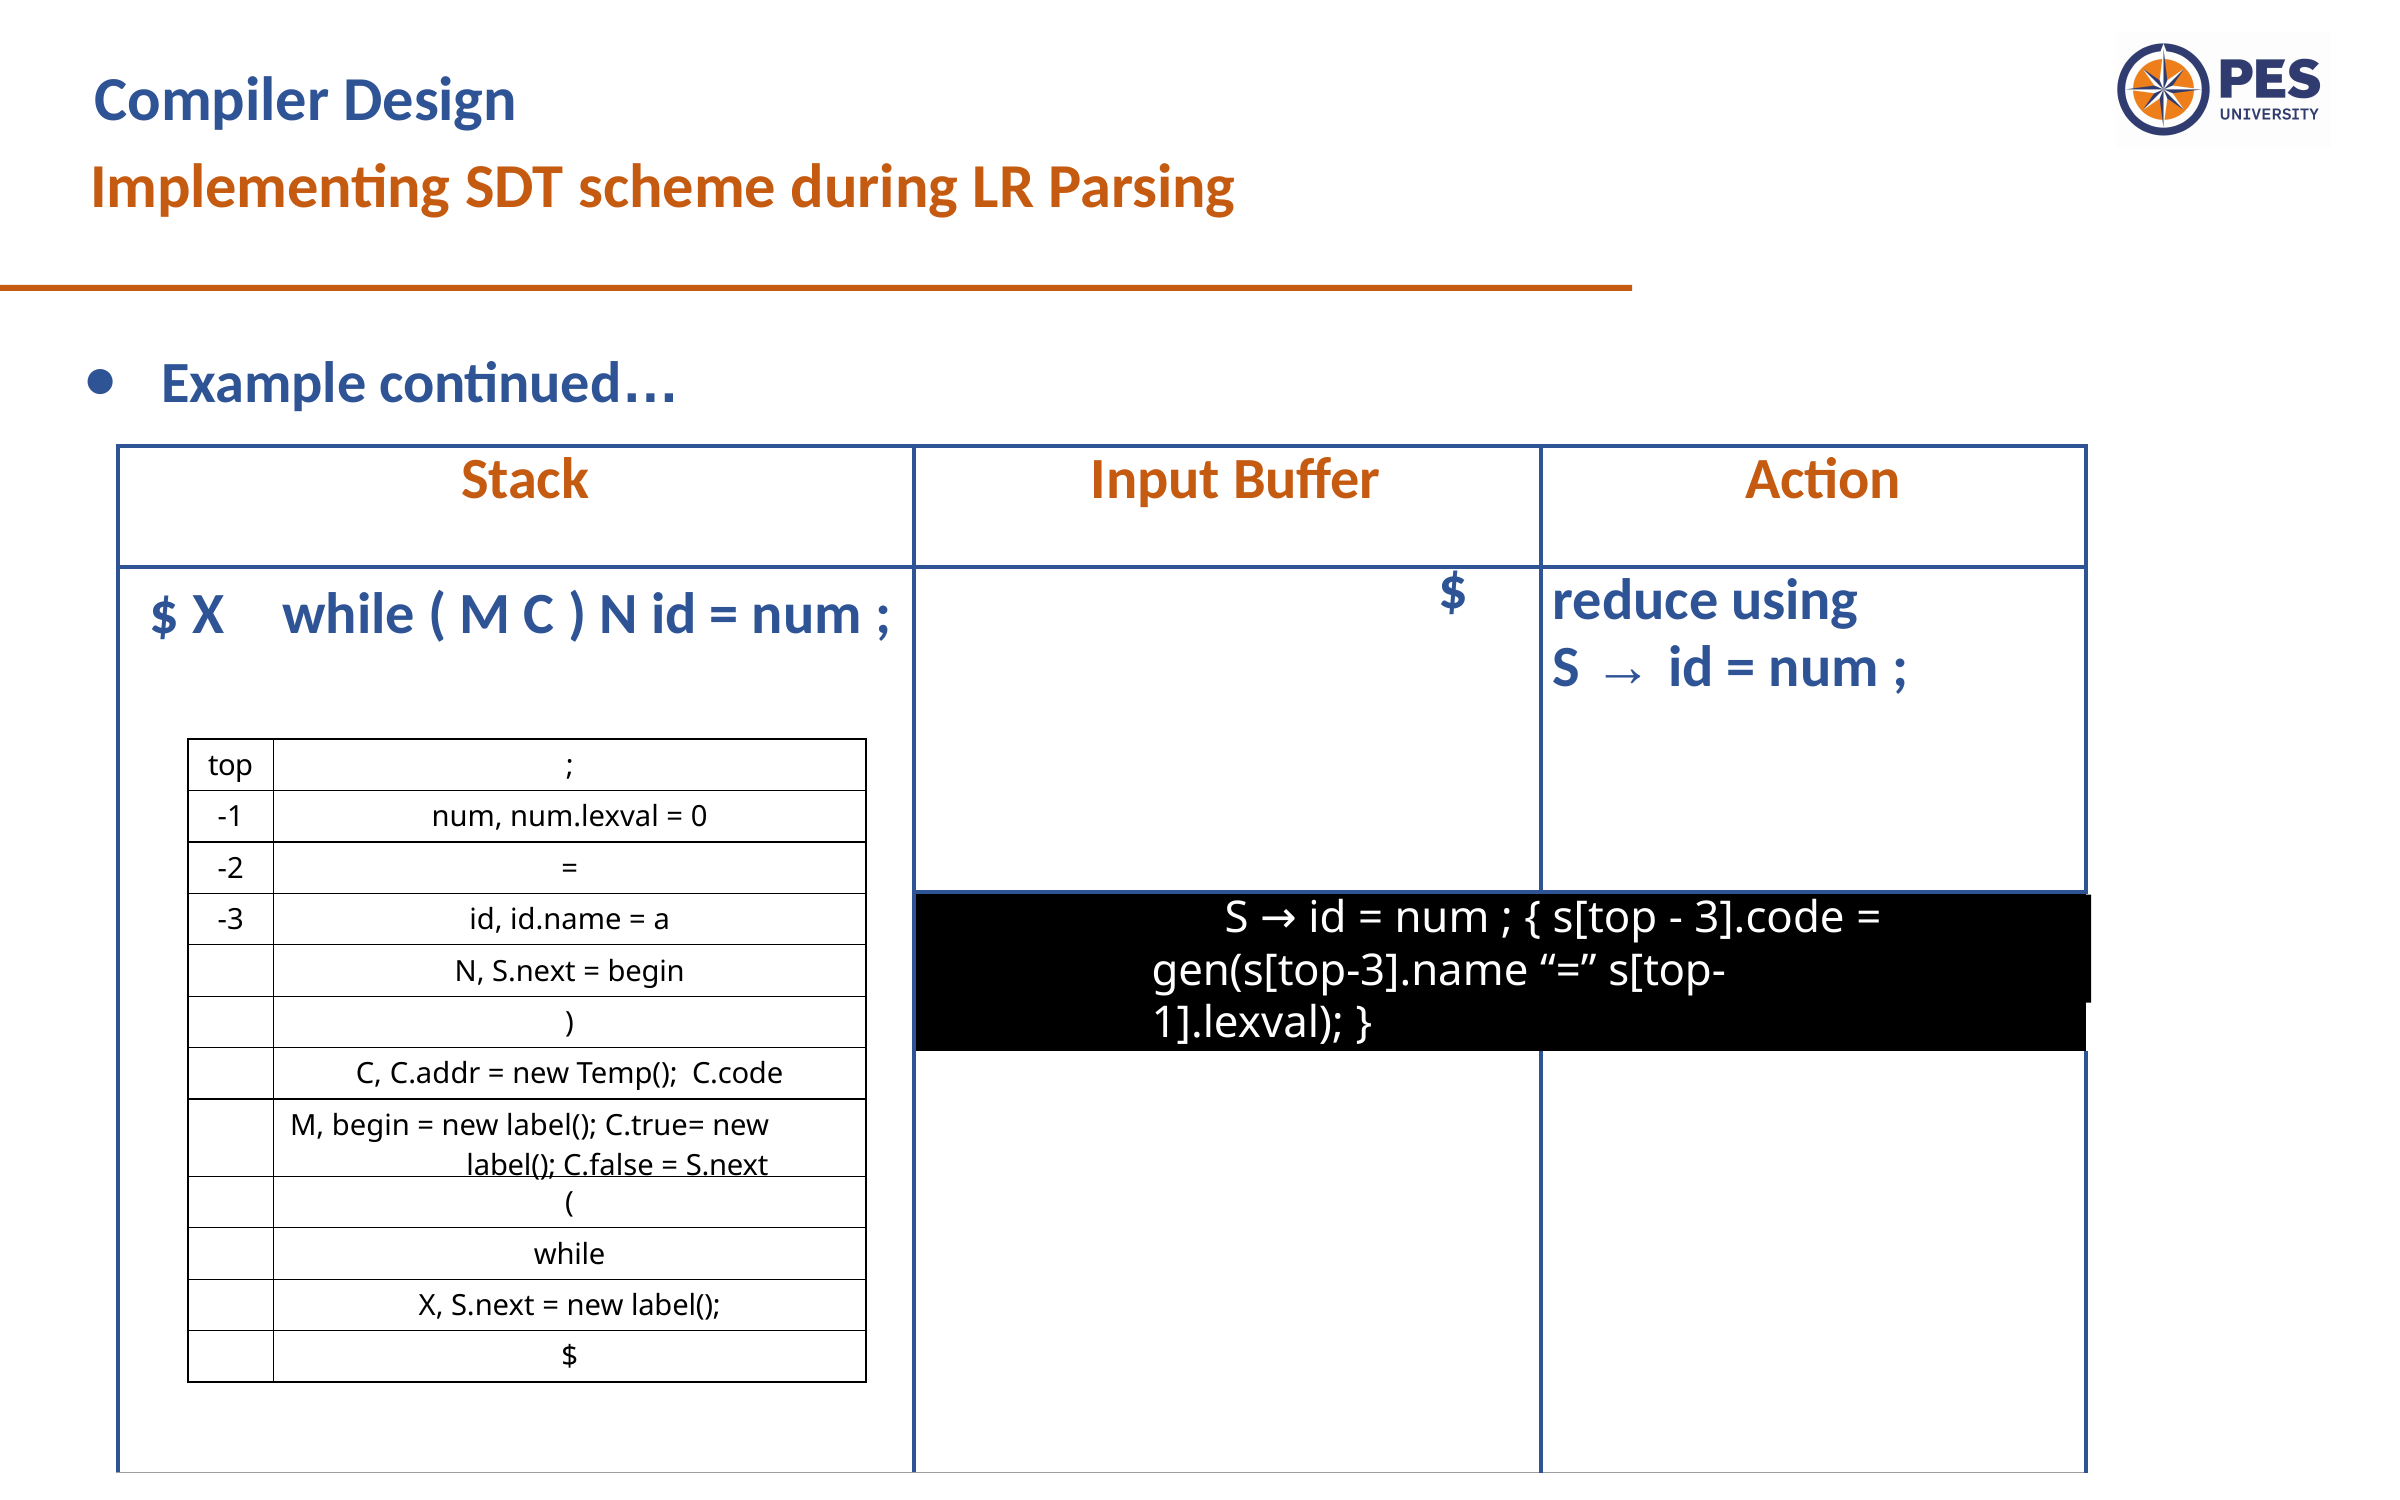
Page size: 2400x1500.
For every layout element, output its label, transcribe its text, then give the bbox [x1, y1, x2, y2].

table_cell $ [916, 569, 1539, 890]
table_header Stack [120, 448, 912, 565]
table_header Action [1543, 448, 2084, 565]
table_cell S → id = num ; { s[top - 3].code = gen(s[top-3].name “=” s[top-1].lexval); } [916, 894, 2086, 1051]
text_box [2086, 894, 2092, 1003]
table_header Input Buffer [916, 448, 1539, 565]
title Compiler Design Implementing SDT scheme during LR Parsing [0, 30, 1635, 309]
text_box [0, 284, 1633, 291]
table_cell $ X while ( M C ) N id = num ; [120, 569, 912, 1472]
table_cell [916, 1051, 1539, 1472]
table_cell [1543, 1051, 2084, 1472]
table_cell reduce using S → id = num ; [1543, 569, 2084, 890]
picture [2116, 31, 2331, 147]
text_box Example continued… [80, 341, 685, 414]
